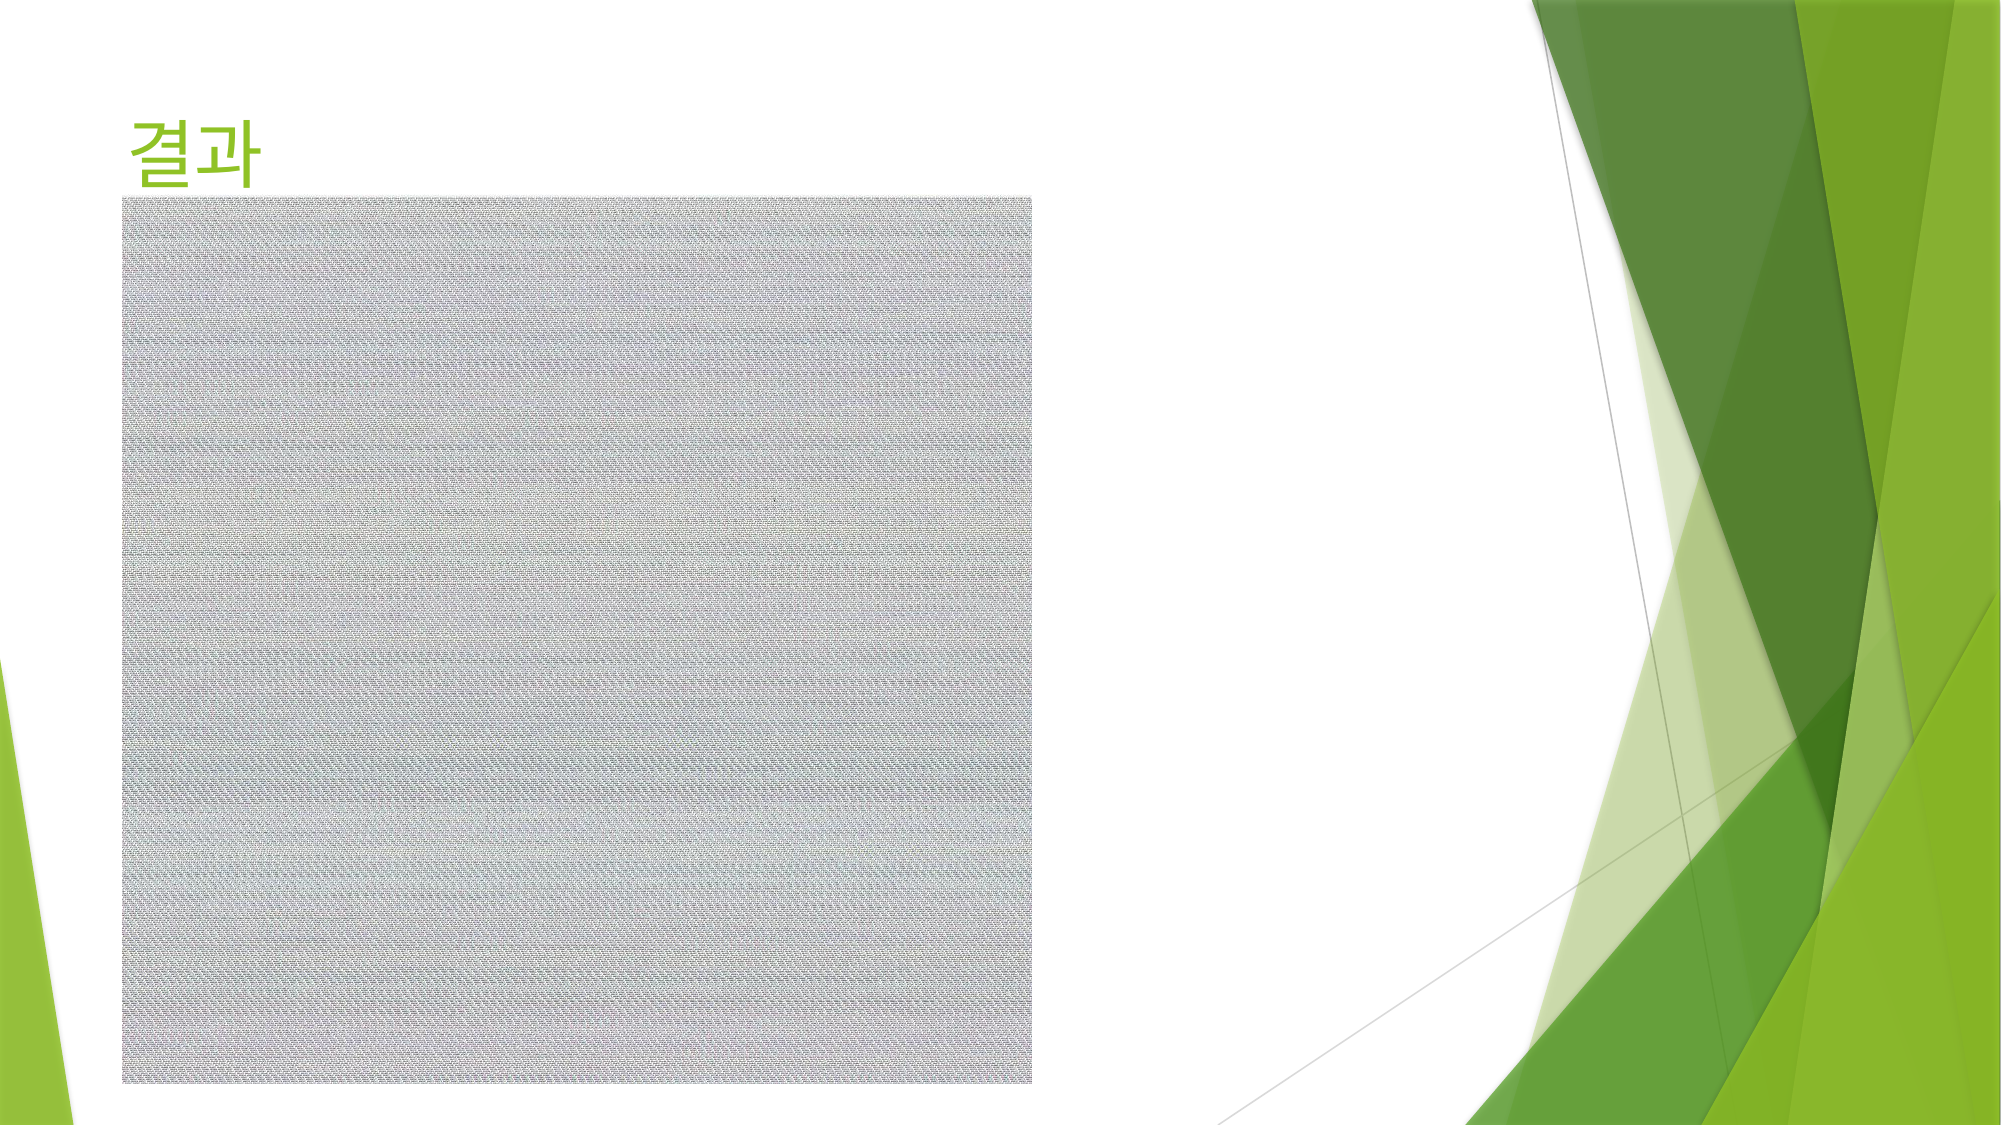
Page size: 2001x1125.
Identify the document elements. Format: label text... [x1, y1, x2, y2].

text_box [1087, 208, 1690, 759]
title 결과 [111, 99, 1522, 317]
picture [122, 193, 1032, 1084]
